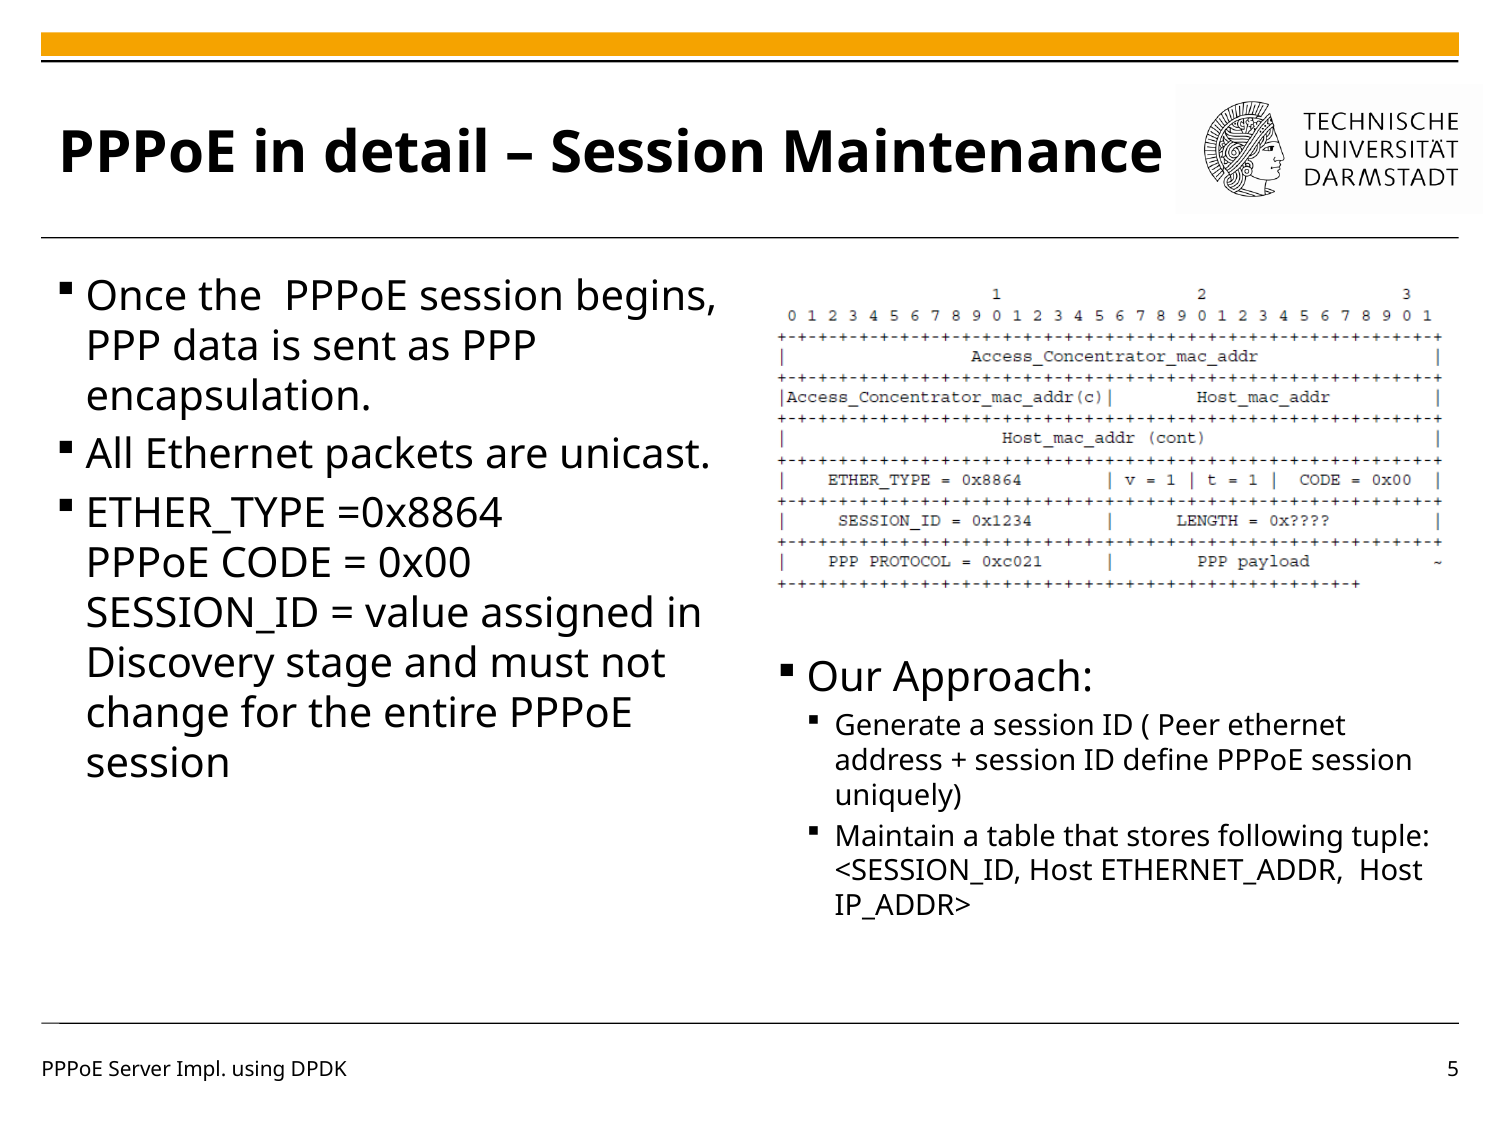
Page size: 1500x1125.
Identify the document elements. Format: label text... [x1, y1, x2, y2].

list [761, 281, 1459, 598]
title PPPoE in detail – Session Maintenance [58, 79, 1188, 218]
picture [1188, 84, 1483, 214]
list Once the PPPoE session begins, PPP data is sent as PPP encapsulation. All Ethernet packets are unicast. ETHER_TYPE =0x8864 PPPoE CODE = 0x00 SESSION_ID = value assigned in Discovery stage and must not change for the entire PPPoE session [40, 260, 738, 1000]
slide_number 5 [1352, 1055, 1459, 1094]
list Our Approach: Generate a session ID ( Peer ethernet address + session ID define PPPoE session uniquely) Maintain a table that stores following tuple: <SESSION_ID, Host ETHERNET_ADDR, Host IP_ADDR> [761, 642, 1459, 1000]
footer PPPoE Server Impl. using DPDK [41, 1055, 1223, 1094]
